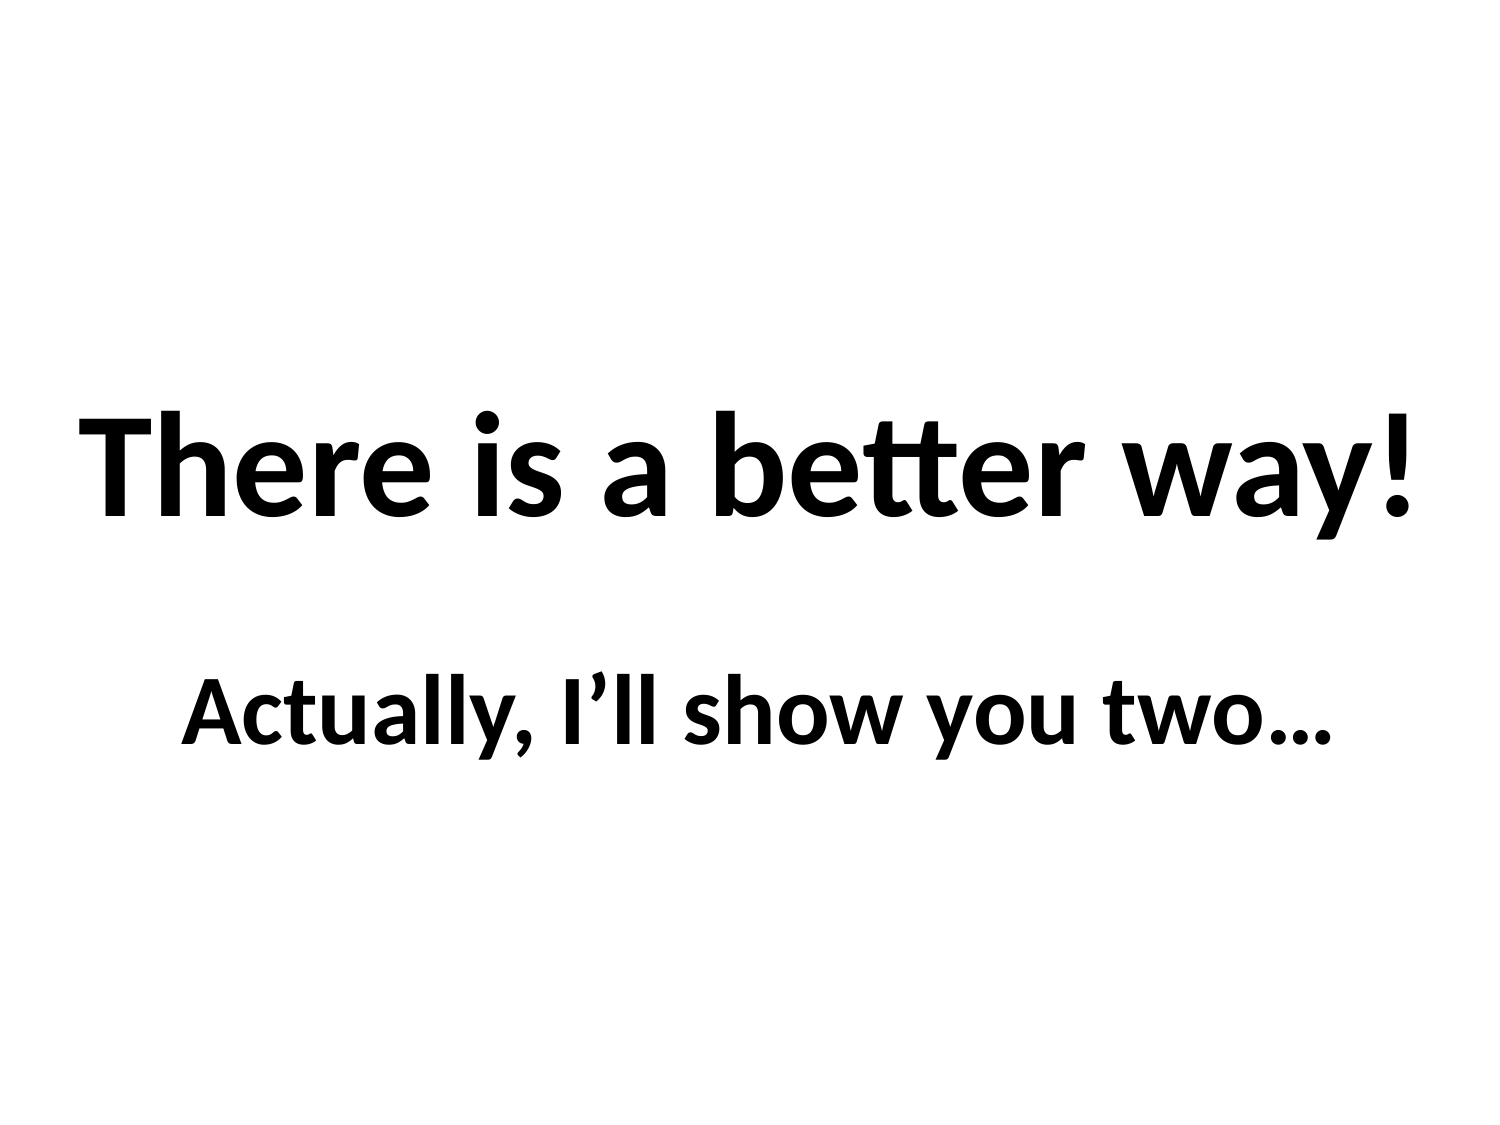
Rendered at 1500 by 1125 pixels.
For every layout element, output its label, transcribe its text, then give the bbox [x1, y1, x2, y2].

text_box There is a better way! [0, 274, 1500, 638]
subtitle Actually, I’ll show you two… [146, 637, 1372, 925]
